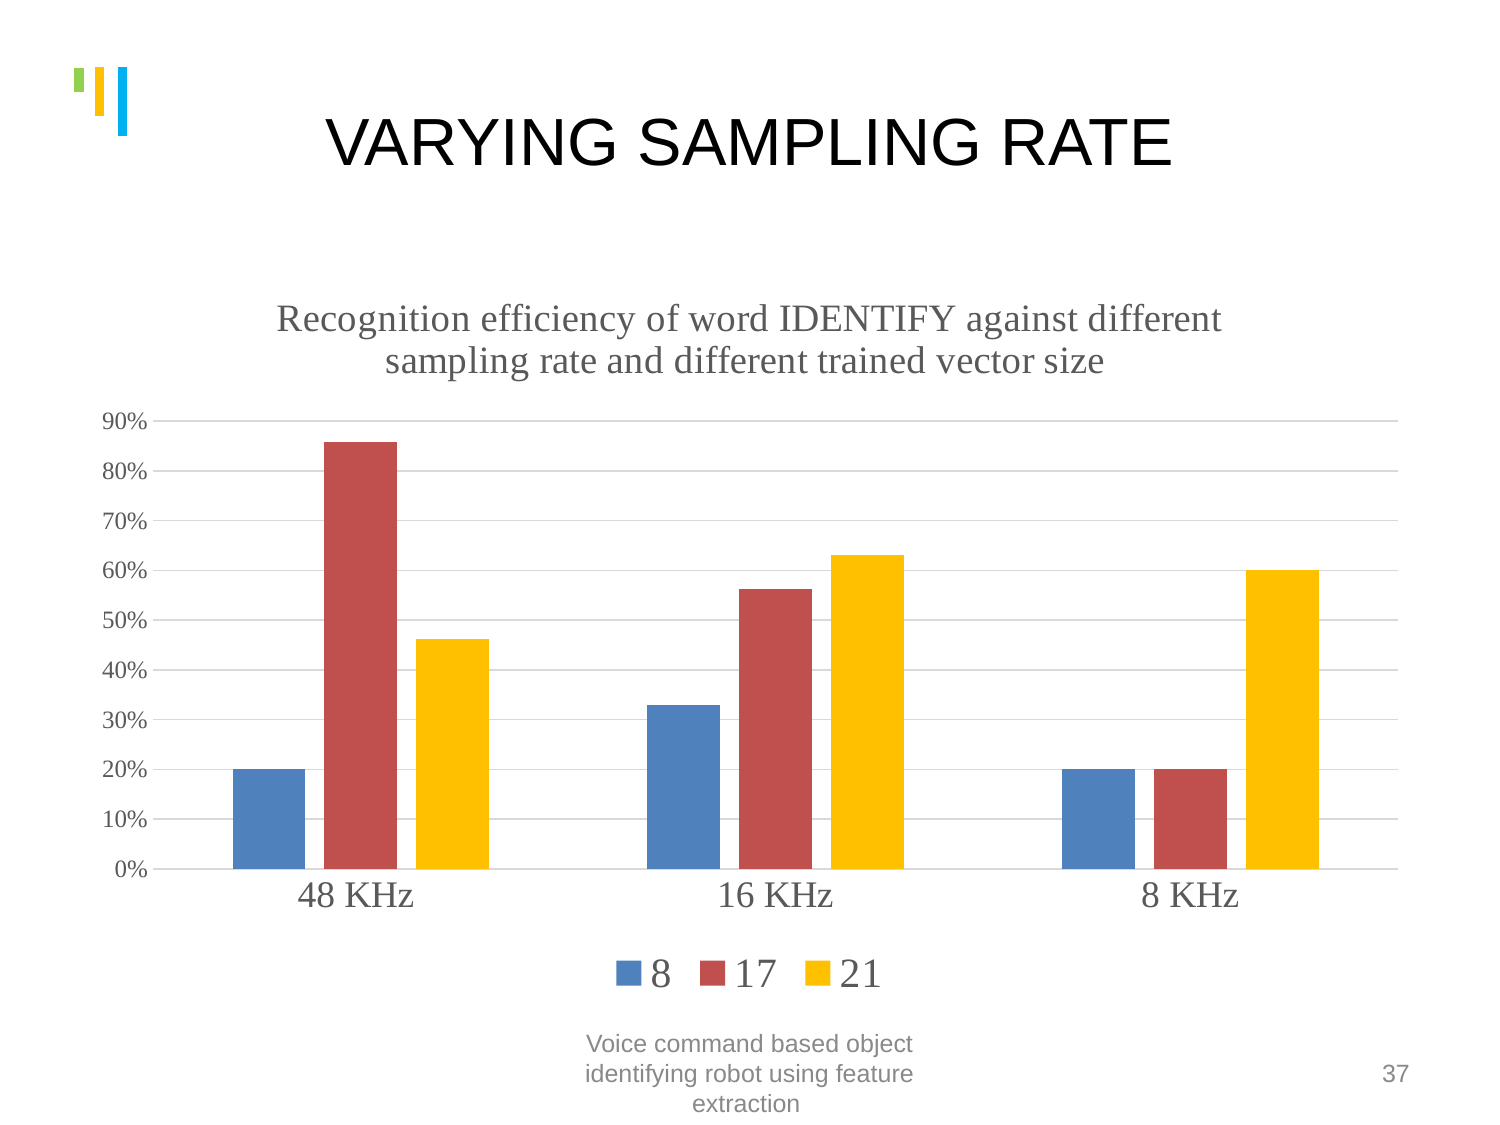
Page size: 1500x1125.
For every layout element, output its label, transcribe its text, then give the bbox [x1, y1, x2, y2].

title VARYING SAMPLING RATE [75, 45, 1425, 233]
chart [74, 262, 1425, 1005]
footer Voice command based object identifying robot using feature extraction [512, 1042, 988, 1103]
slide_number 37 [1074, 1042, 1425, 1103]
